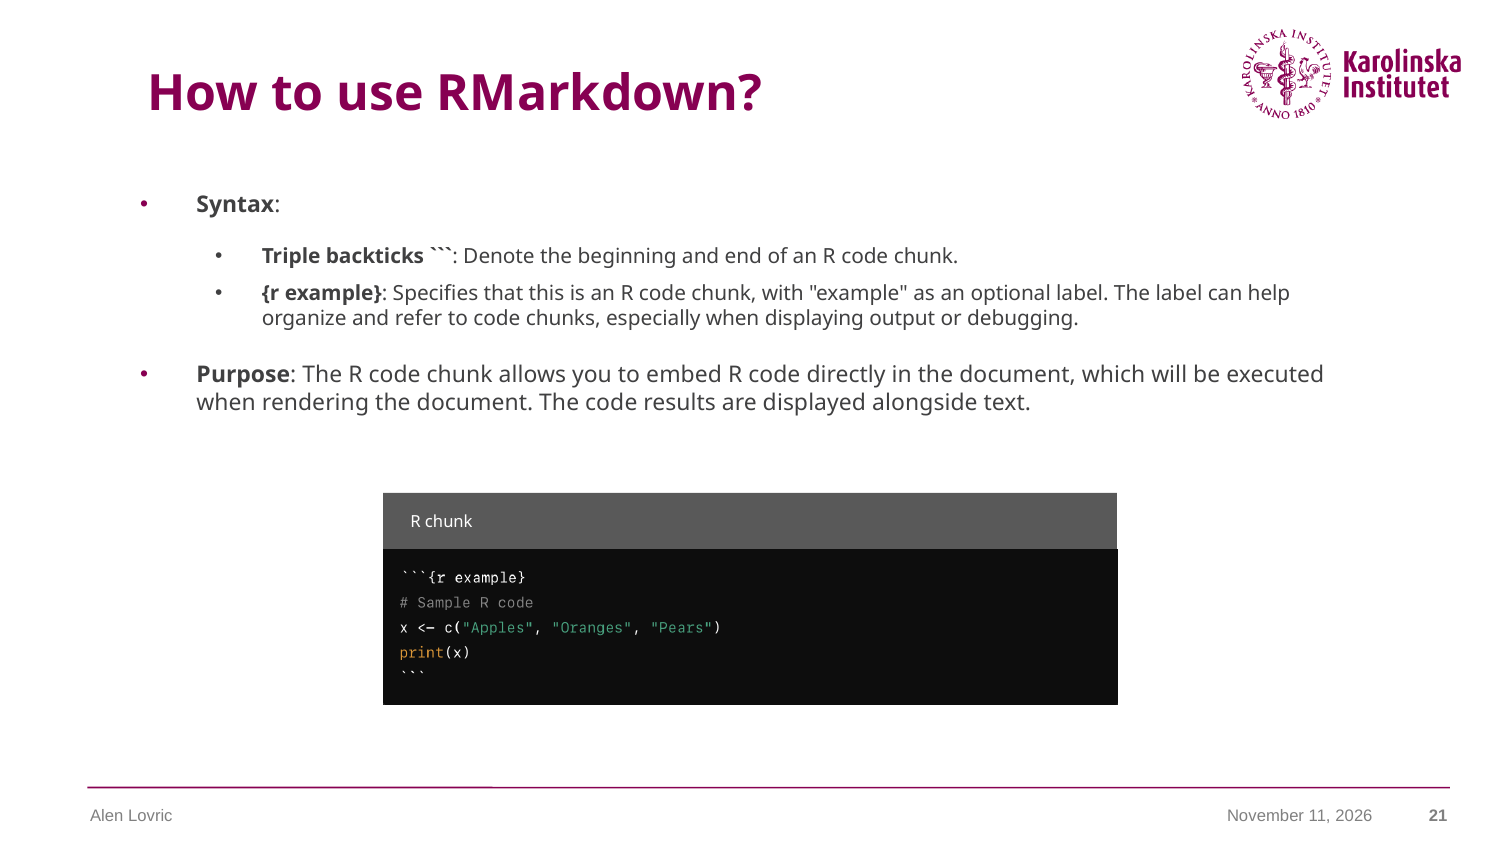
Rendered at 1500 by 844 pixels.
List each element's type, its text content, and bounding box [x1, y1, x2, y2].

slide_number 21 [1350, 796, 1463, 825]
text_box How to use RMarkdown? [132, 53, 1408, 194]
picture [382, 548, 1118, 705]
text_box R chunk [395, 503, 508, 538]
footer Alen Lovric [75, 796, 550, 825]
picture [1242, 29, 1461, 119]
text_box [383, 492, 1117, 548]
list Syntax: Triple backticks ```: Denote the beginning and end of an R code chunk. {r example}: Specifies that this is an R code chunk, with "example" as an optional label. The label can help organize and refer to code chunks, especially when displaying output or debugging. Purpose: The R code chunk allows you to embed R code directly in the document, which will be executed when rendering the document. The code results are displayed alongside text. [125, 182, 1368, 493]
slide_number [1074, 796, 1350, 825]
